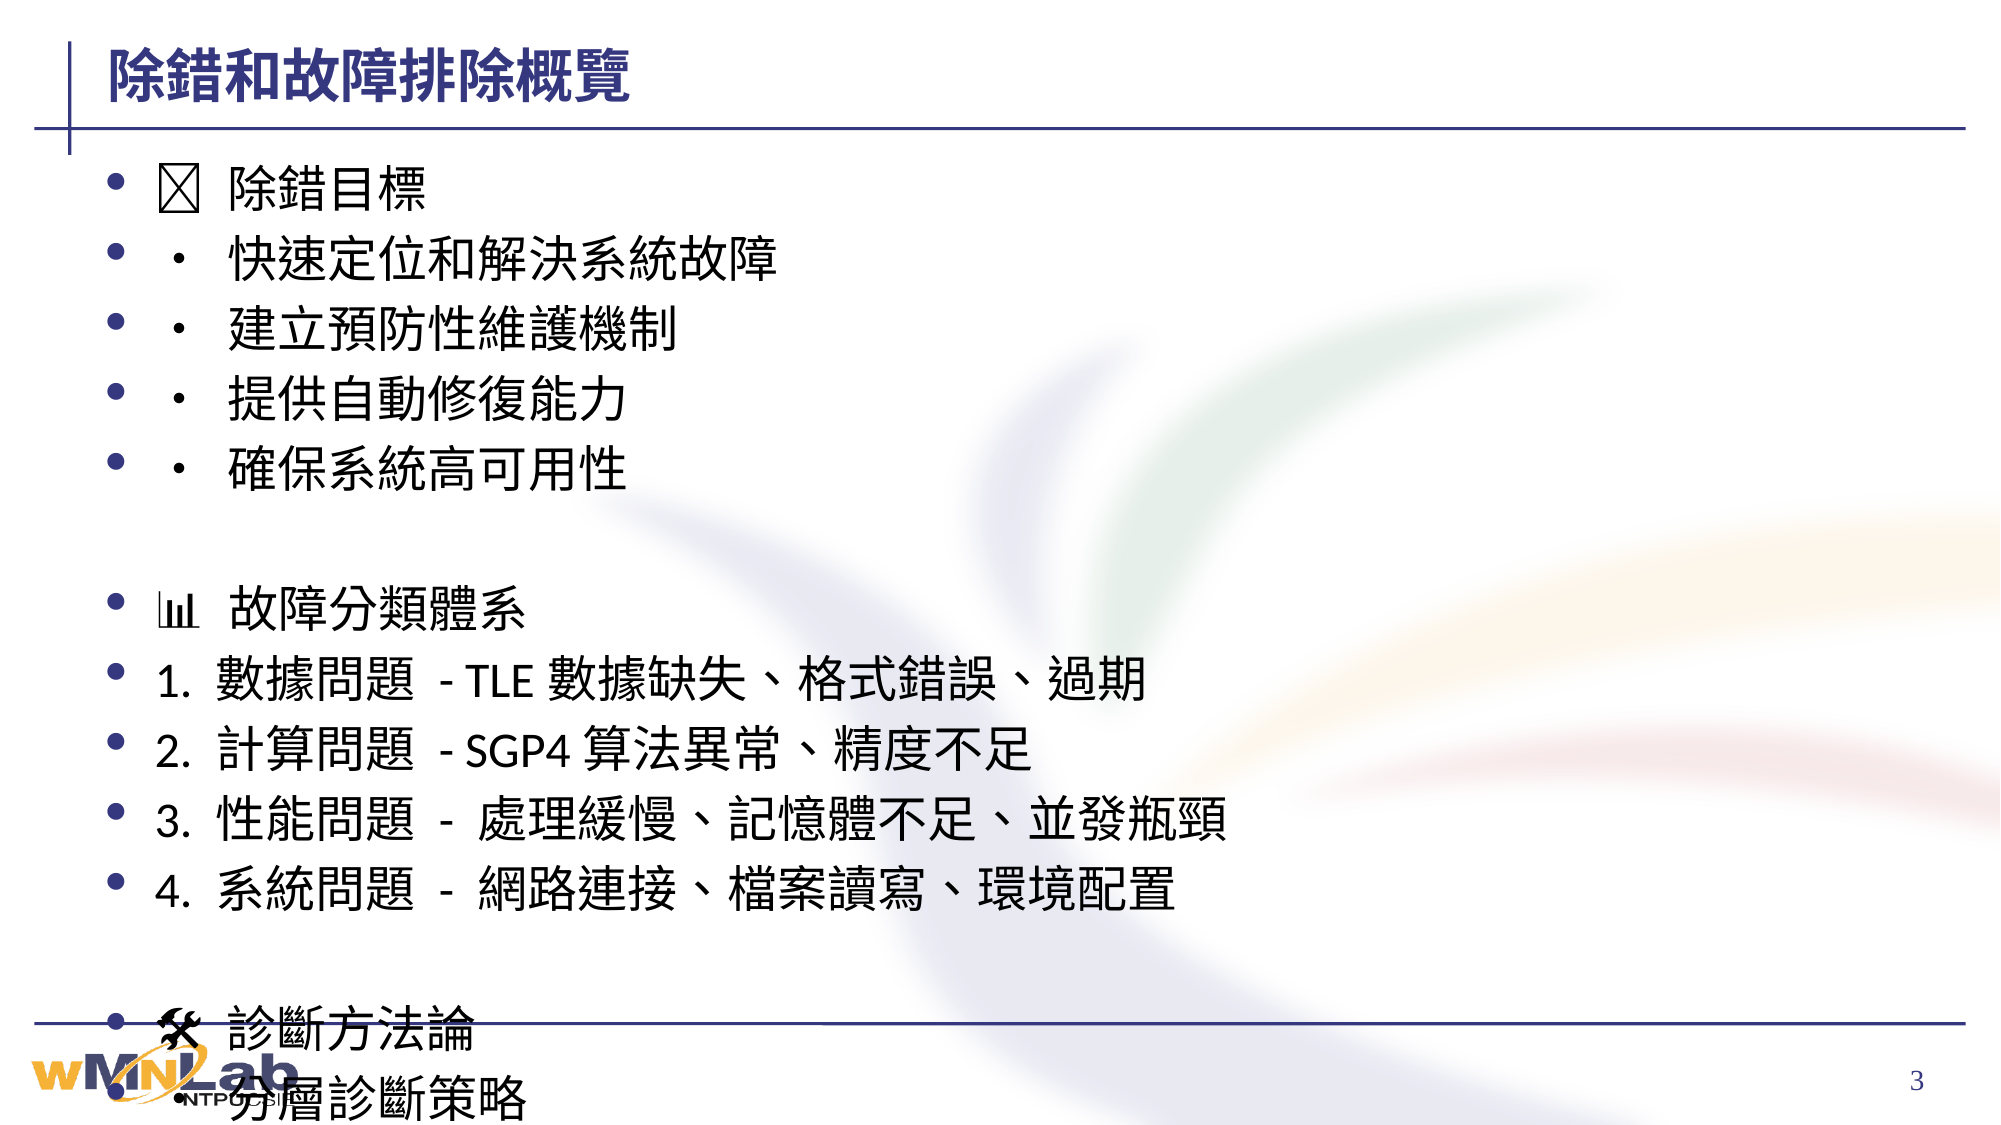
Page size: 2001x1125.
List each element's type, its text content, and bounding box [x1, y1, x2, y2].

picture [0, 0, 2000, 1125]
list 🎯 除錯目標 • 快速定位和解決系統故障 • 建立預防性維護機制 • 提供自動修復能力 • 確保系統高可用性 📊 故障分類體系 1. 數據問題 - TLE數據缺失、格式錯誤、過期 2. 計算問題 - SGP4算法異常、精度不足 3. 性能問題 - 處理緩慢、記憶體不足、並發瓶頸 4. 系統問題 - 網路連接、檔案讀寫、環境配置 🛠️ 診斷方法論 • 分層診斷策略 • 日誌分析與模式識別 • 性能剖析與瓶頸定位 • 自動化故障檢測 [92, 149, 1966, 1002]
title 除錯和故障排除概覽 [92, 23, 1966, 117]
